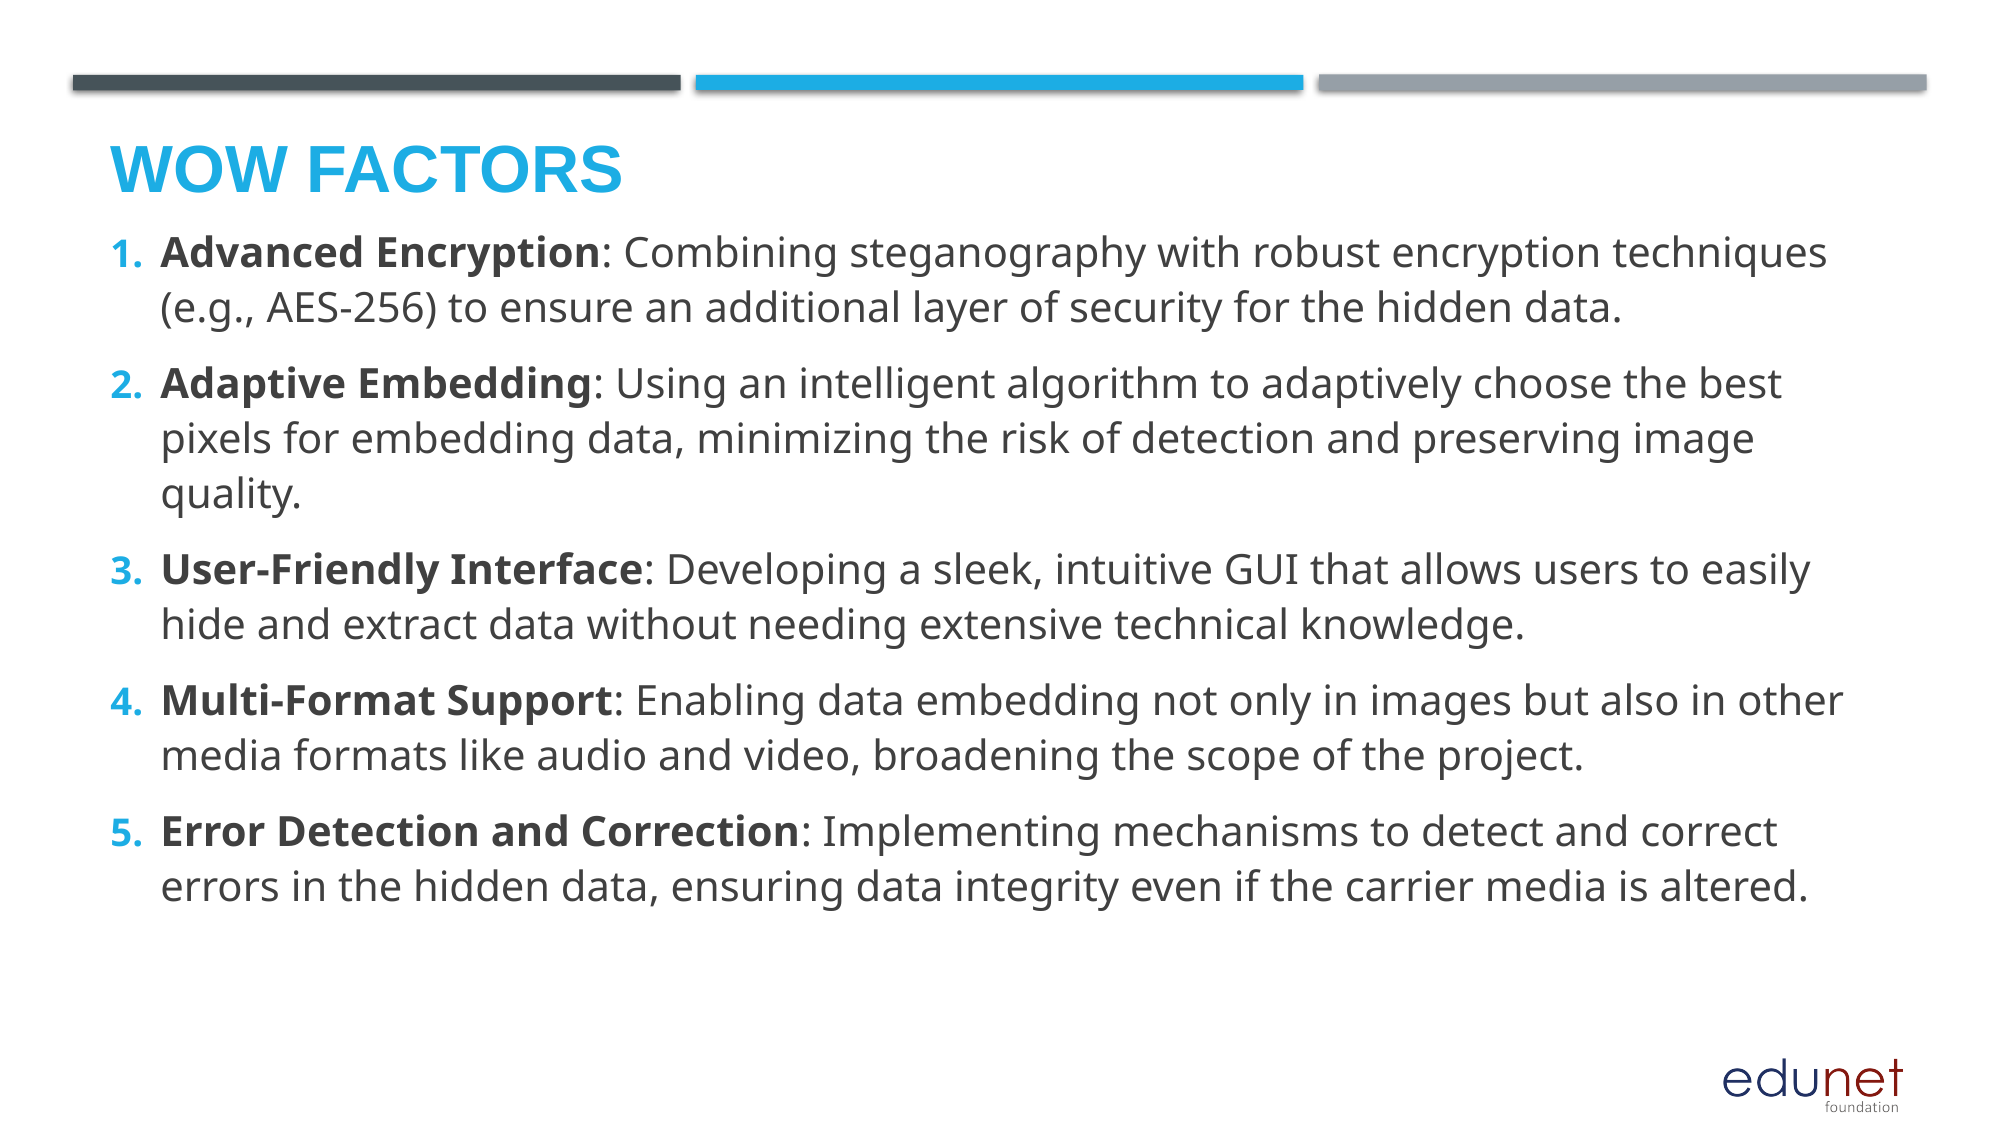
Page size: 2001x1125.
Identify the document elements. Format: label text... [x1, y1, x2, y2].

picture [1719, 1056, 1905, 1116]
title Wow factors [95, 126, 1905, 213]
list Advanced Encryption: Combining steganography with robust encryption techniques (e.g., AES-256) to ensure an additional layer of security for the hidden data. Adaptive Embedding: Using an intelligent algorithm to adaptively choose the best pixels for embedding data, minimizing the risk of detection and preserving image quality. User-Friendly Interface: Developing a sleek, intuitive GUI that allows users to easily hide and extract data without needing extensive technical knowledge. Multi-Format Support: Enabling data embedding not only in images but also in other media formats like audio and video, broadening the scope of the project. Error Detection and Correction: Implementing mechanisms to detect and correct errors in the hidden data, ensuring data integrity even if the carrier media is altered. [95, 213, 1905, 981]
